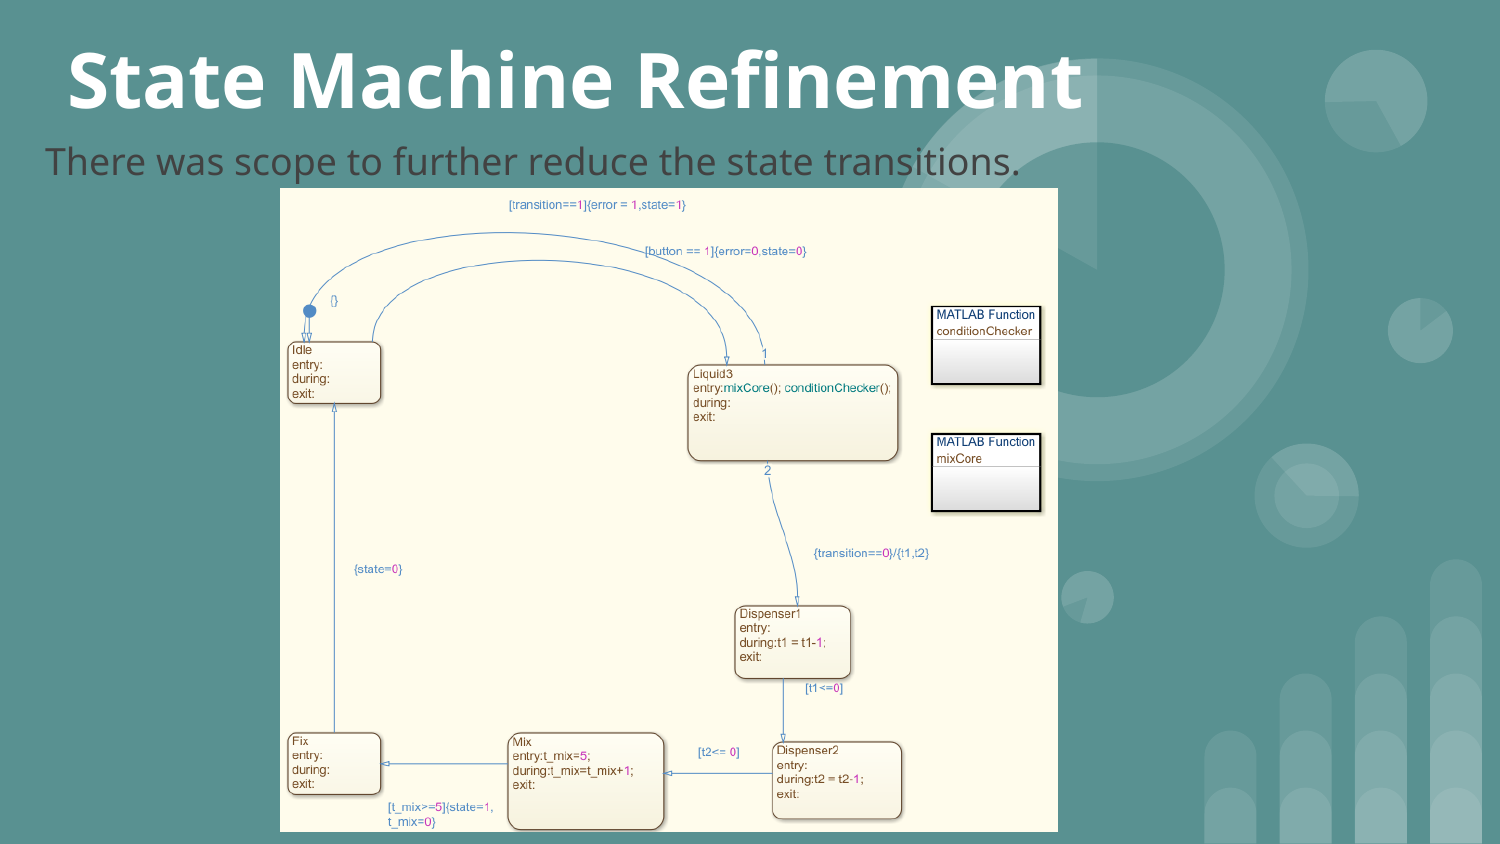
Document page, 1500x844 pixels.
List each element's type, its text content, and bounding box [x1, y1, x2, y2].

title State Machine Refinement [52, 41, 1331, 114]
picture [279, 187, 1058, 832]
subtitle There was scope to further reduce the state transitions. [30, 123, 1455, 720]
